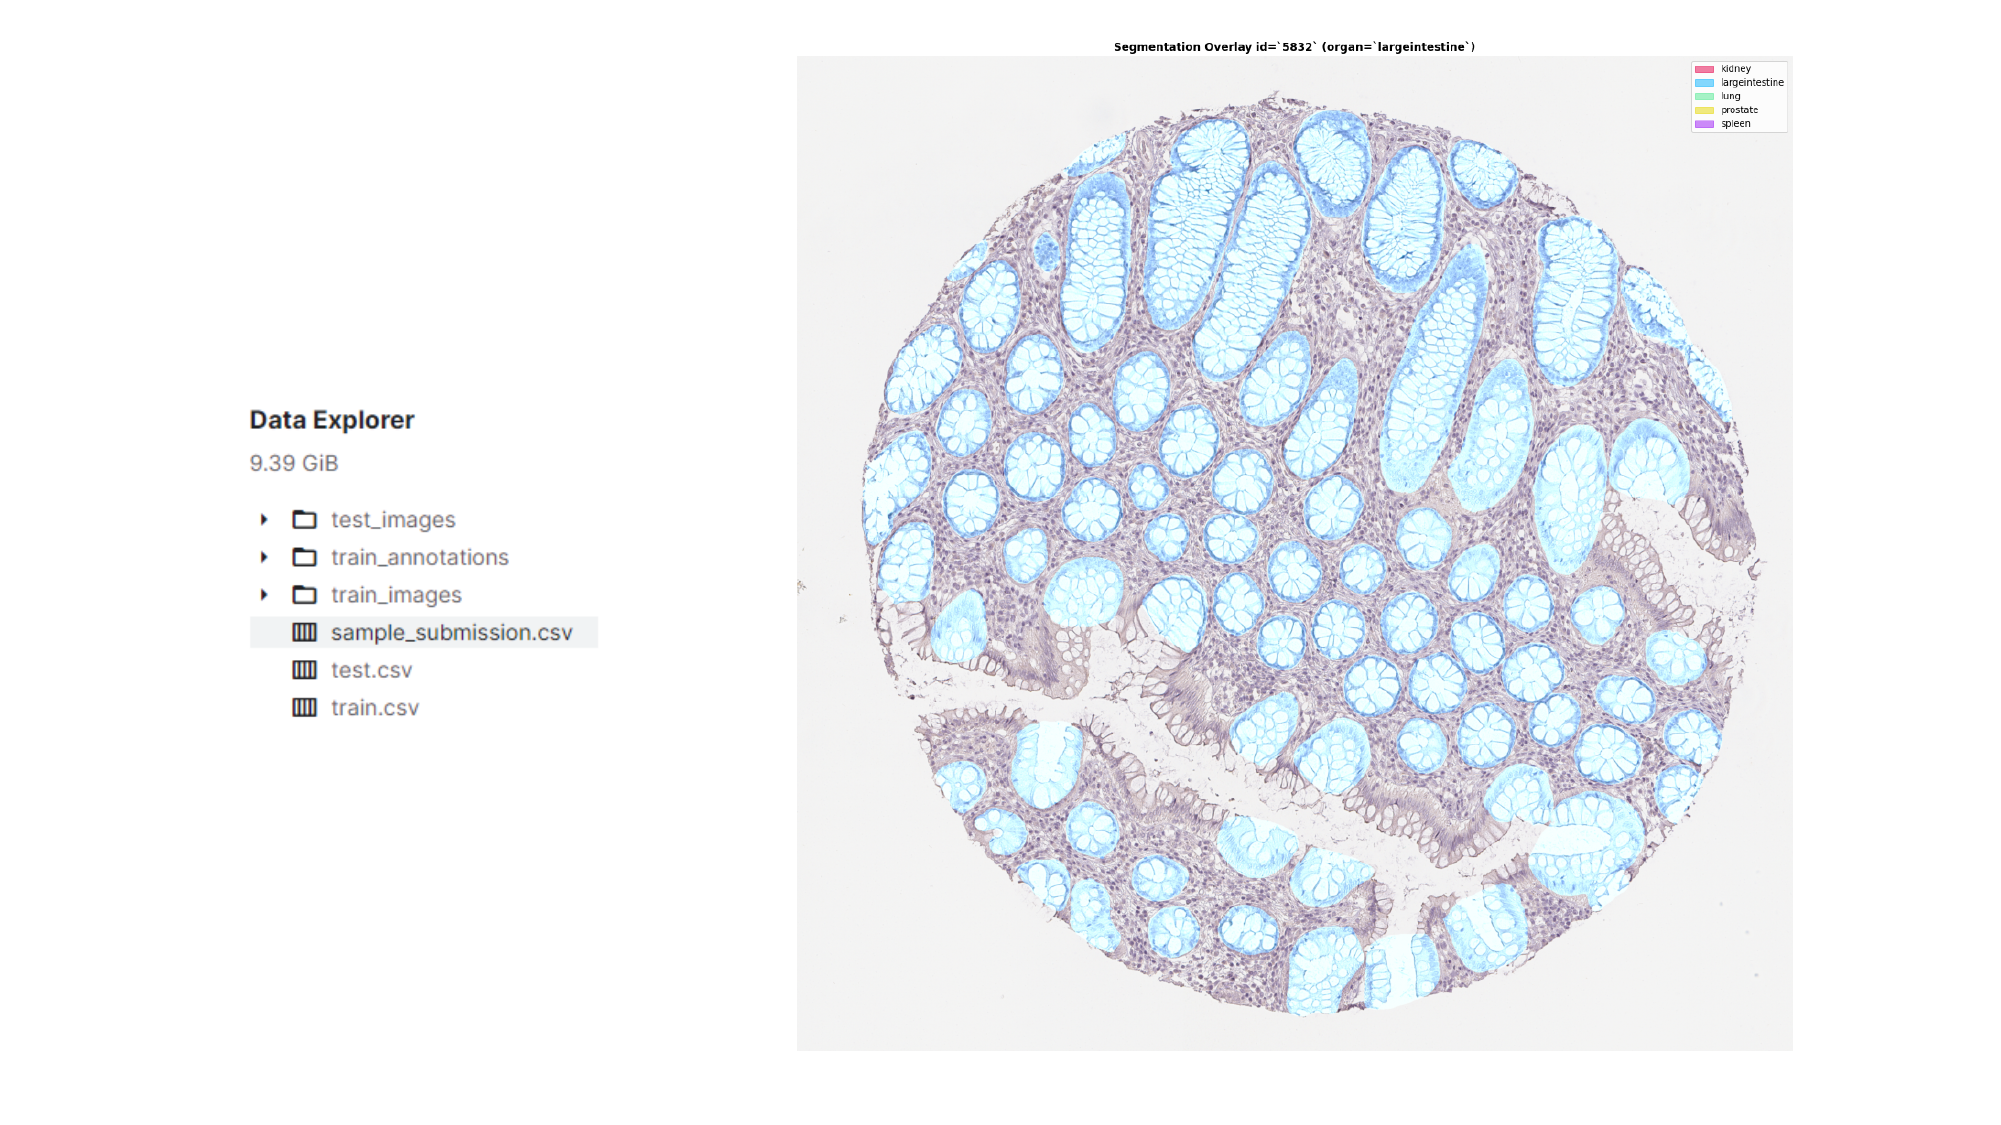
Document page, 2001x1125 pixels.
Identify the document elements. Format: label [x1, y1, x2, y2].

picture [227, 385, 614, 739]
picture [790, 34, 1798, 1057]
